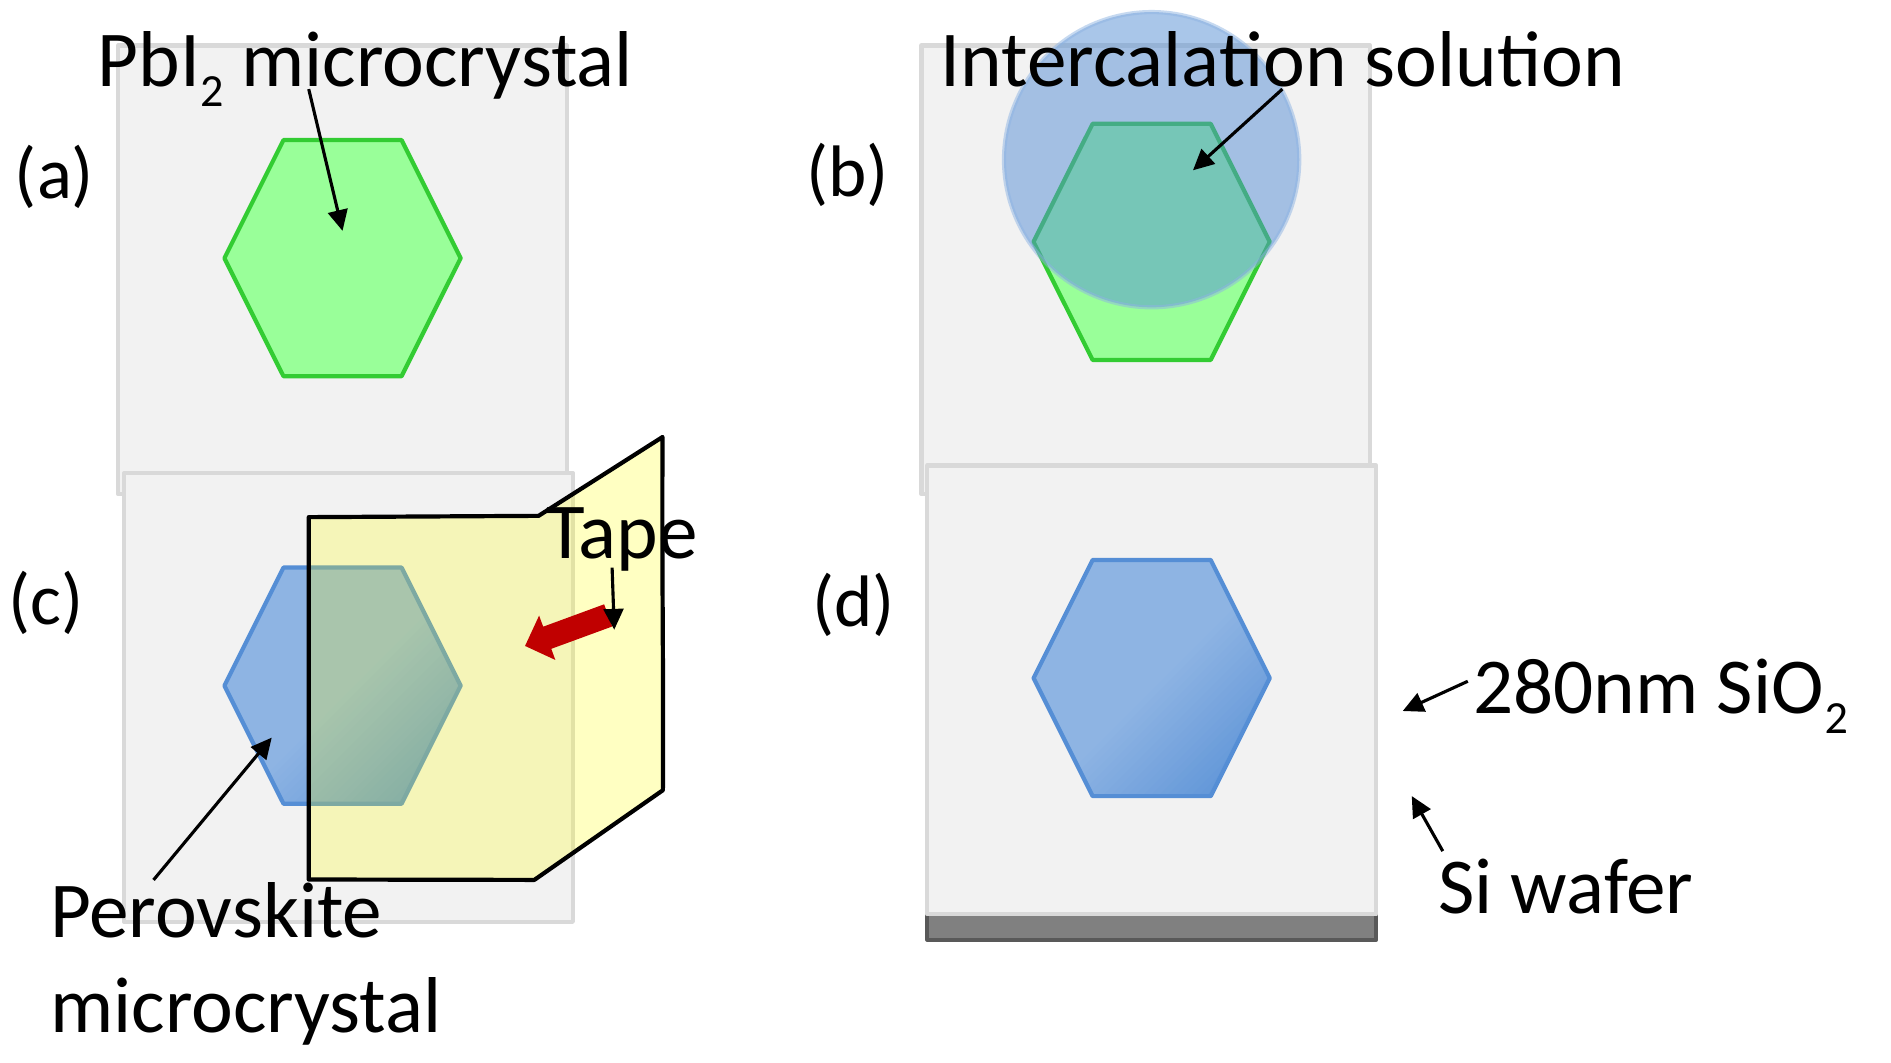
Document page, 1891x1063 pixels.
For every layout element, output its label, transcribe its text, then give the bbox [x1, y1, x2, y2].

text_box Intercalation solution [925, 0, 1692, 110]
text_box (b) [791, 116, 916, 219]
text_box (d) [797, 545, 922, 649]
text_box (a) [0, 118, 112, 221]
text_box Perovskite microcrystal [35, 851, 544, 1056]
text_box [1411, 795, 1444, 852]
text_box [308, 88, 343, 231]
text_box Tape [575, 472, 714, 583]
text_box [921, 11, 1371, 495]
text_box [117, 45, 568, 495]
text_box 280nm SiO2 [1458, 626, 1891, 750]
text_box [1192, 88, 1283, 171]
text_box Si wafer [1423, 827, 1891, 938]
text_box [1402, 680, 1468, 712]
text_box (c) [0, 543, 118, 647]
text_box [927, 465, 1377, 941]
text_box PbI2 microcrystal [82, 0, 691, 123]
text_box [579, 583, 666, 852]
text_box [123, 472, 574, 923]
text_box [603, 435, 665, 472]
text_box [579, 602, 606, 641]
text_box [611, 567, 615, 630]
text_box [153, 737, 272, 881]
